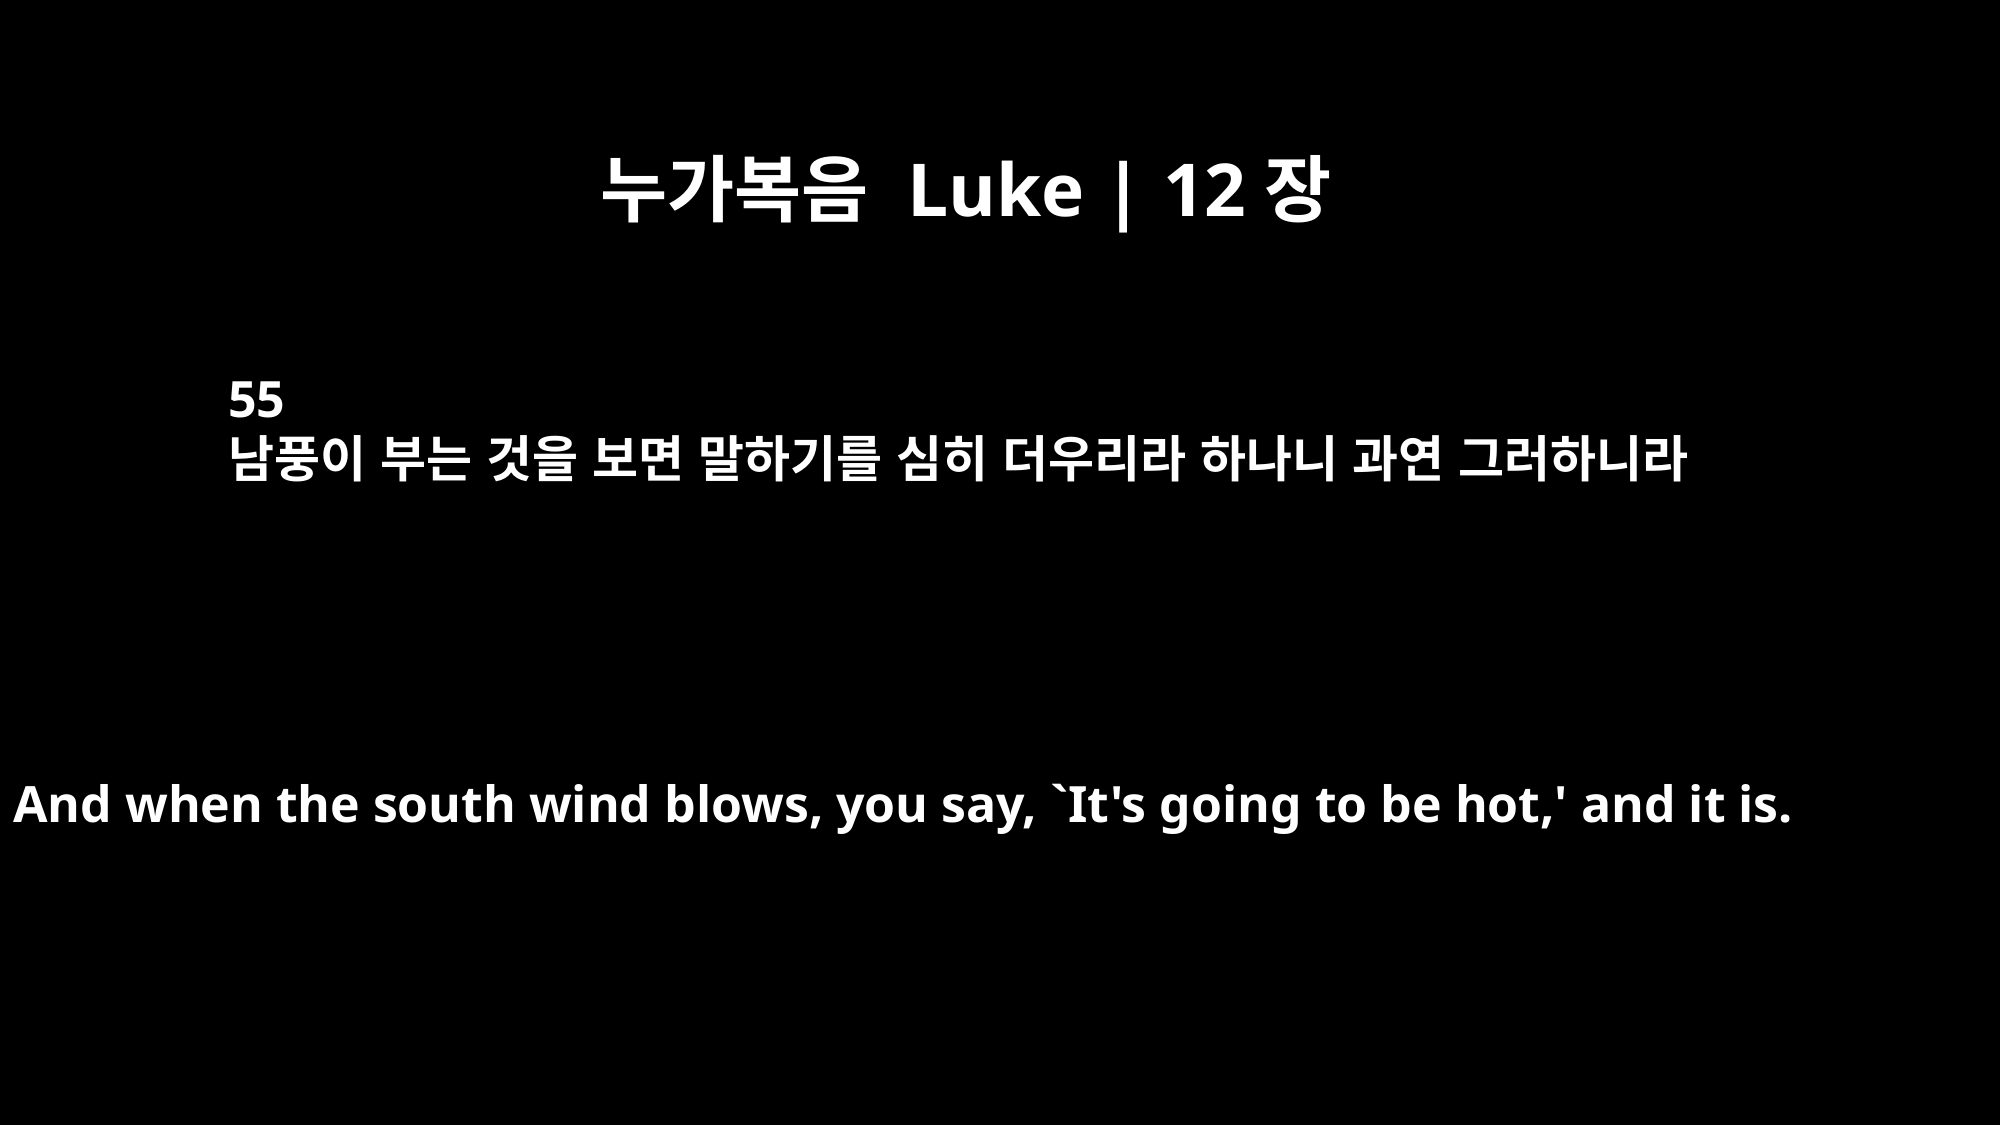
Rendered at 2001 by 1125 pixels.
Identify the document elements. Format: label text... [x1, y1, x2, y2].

text_box 55 남풍이 부는 것을 보면 말하기를 심히 더우리라 하나니 과연 그러하니라 [213, 359, 1704, 495]
text_box 누가복음 Luke | 12장 [585, 136, 1347, 239]
text_box And when the south wind blows, you say, `It's going to be hot,' and it is. [0, 764, 1809, 840]
